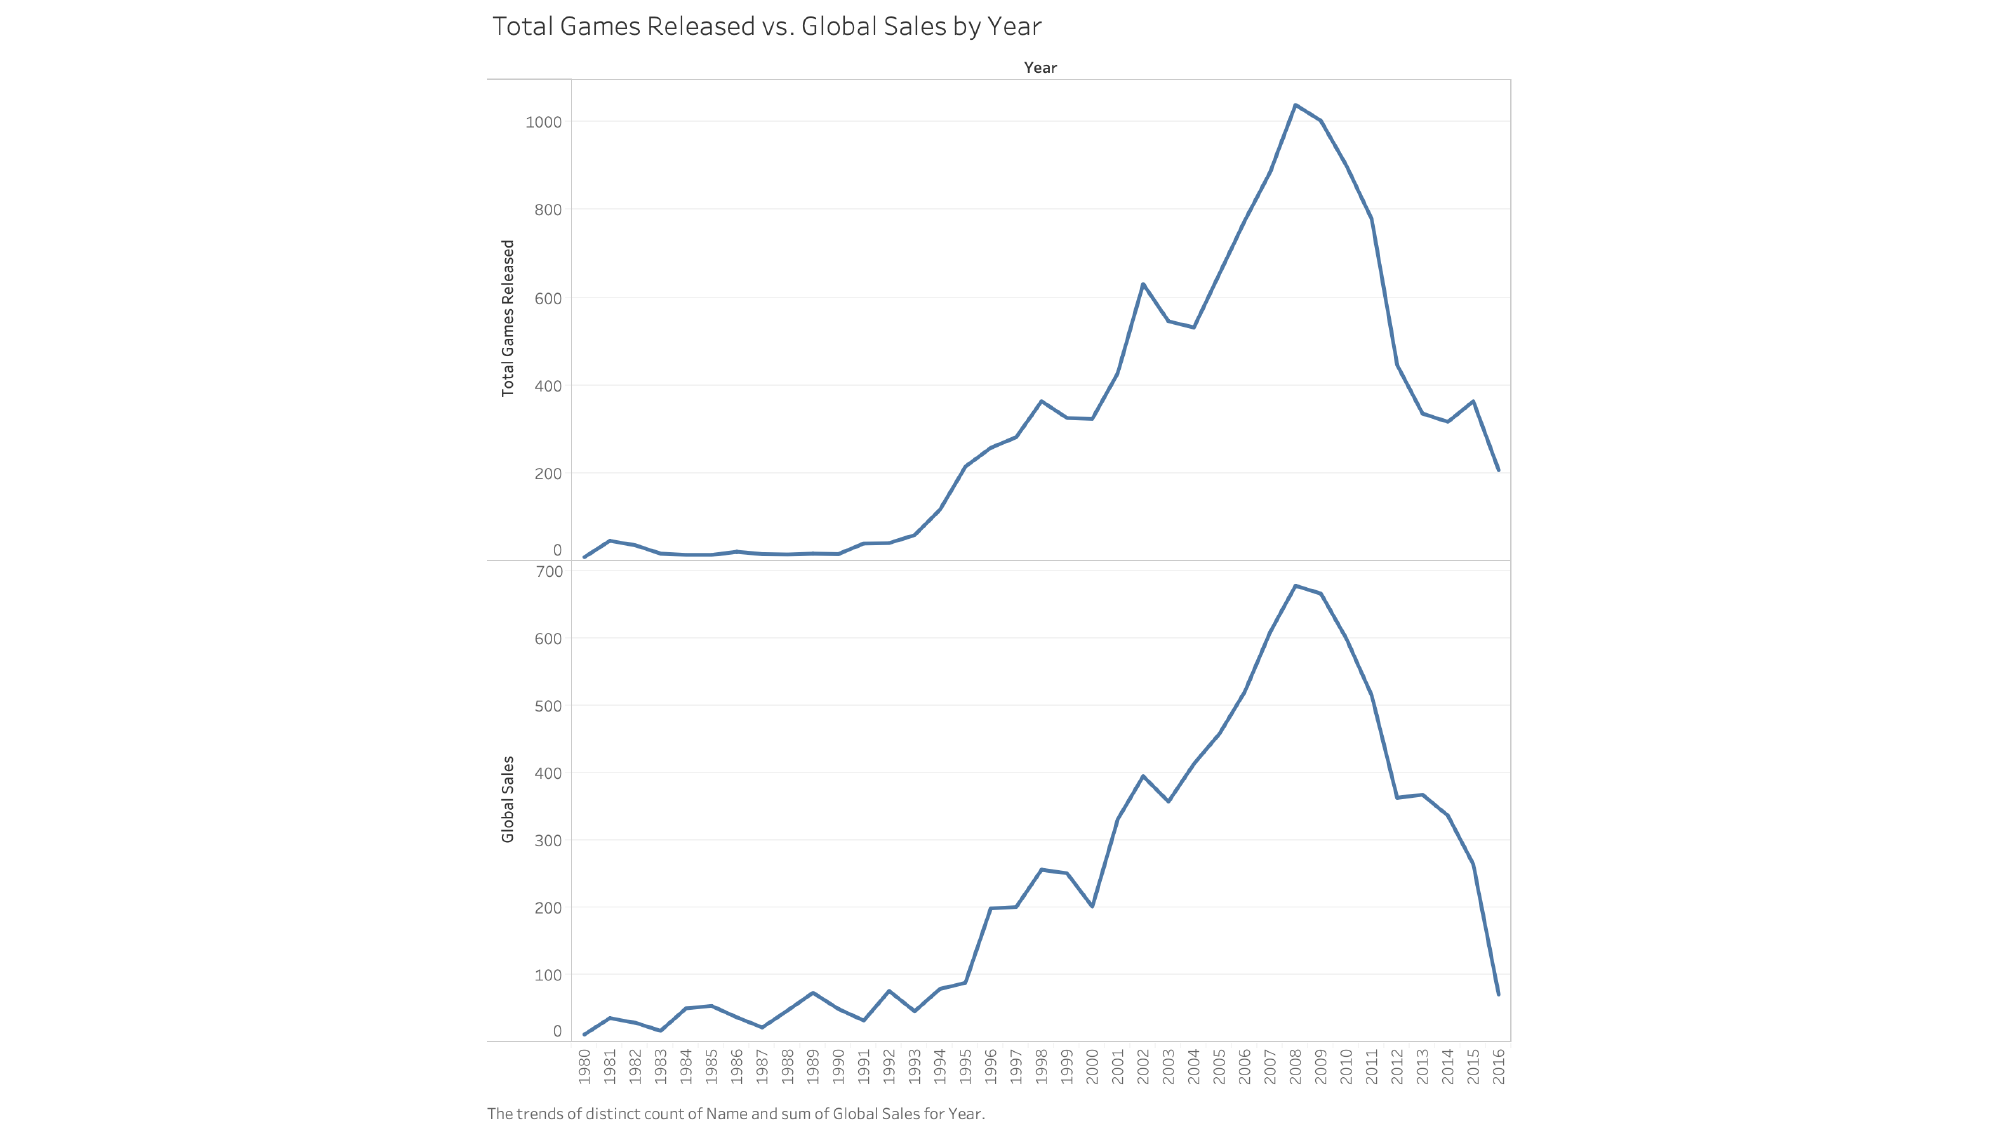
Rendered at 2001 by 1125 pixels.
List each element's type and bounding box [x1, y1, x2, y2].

picture [487, 0, 1513, 1125]
